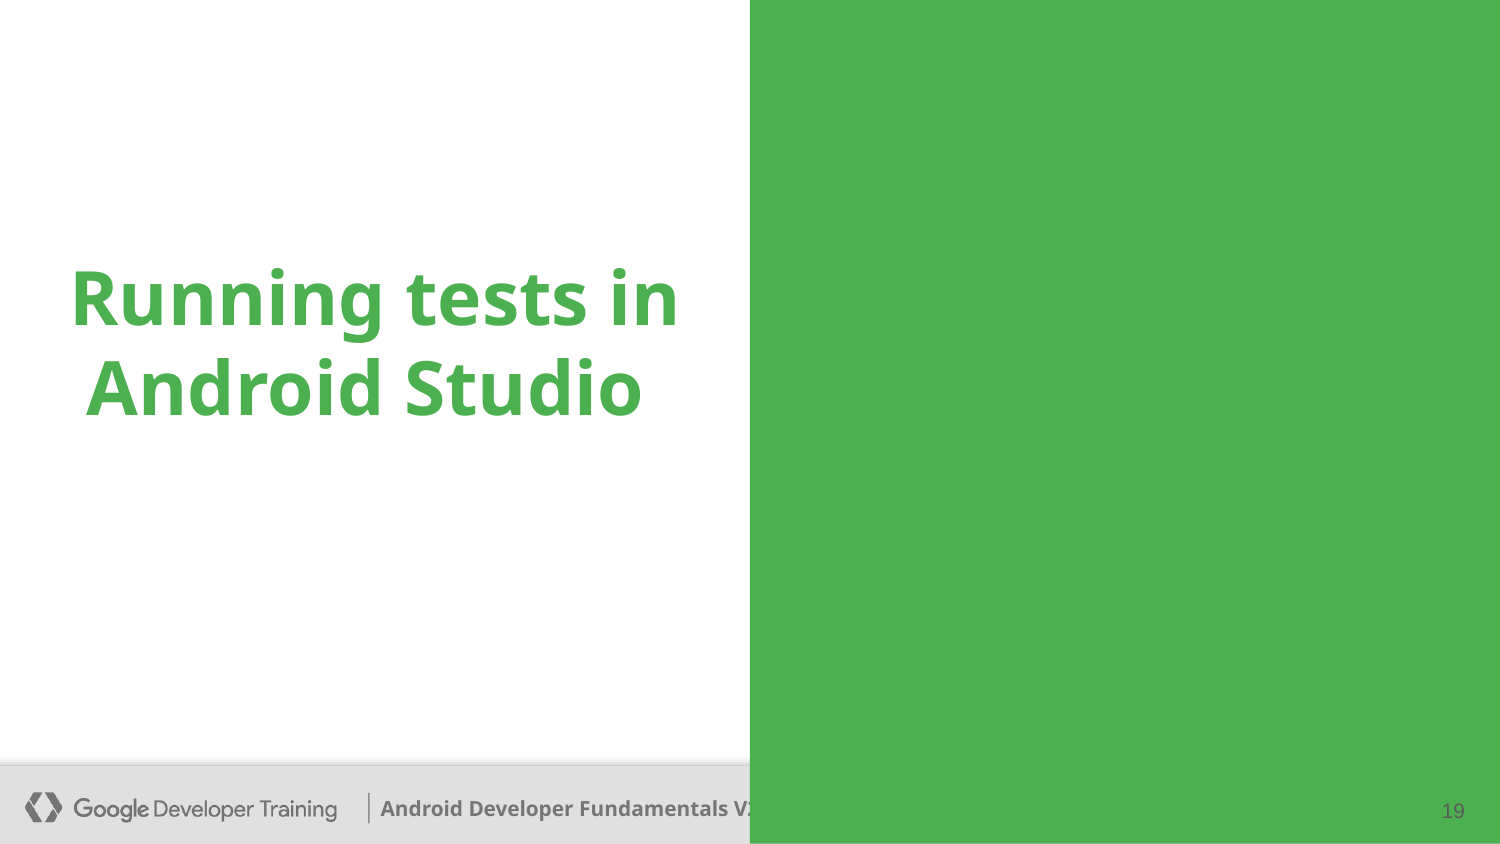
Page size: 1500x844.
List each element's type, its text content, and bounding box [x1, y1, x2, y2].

picture [0, 0, 749, 844]
slide_number ‹#› [1389, 777, 1480, 842]
title Running tests in Android Studio [43, 202, 708, 446]
